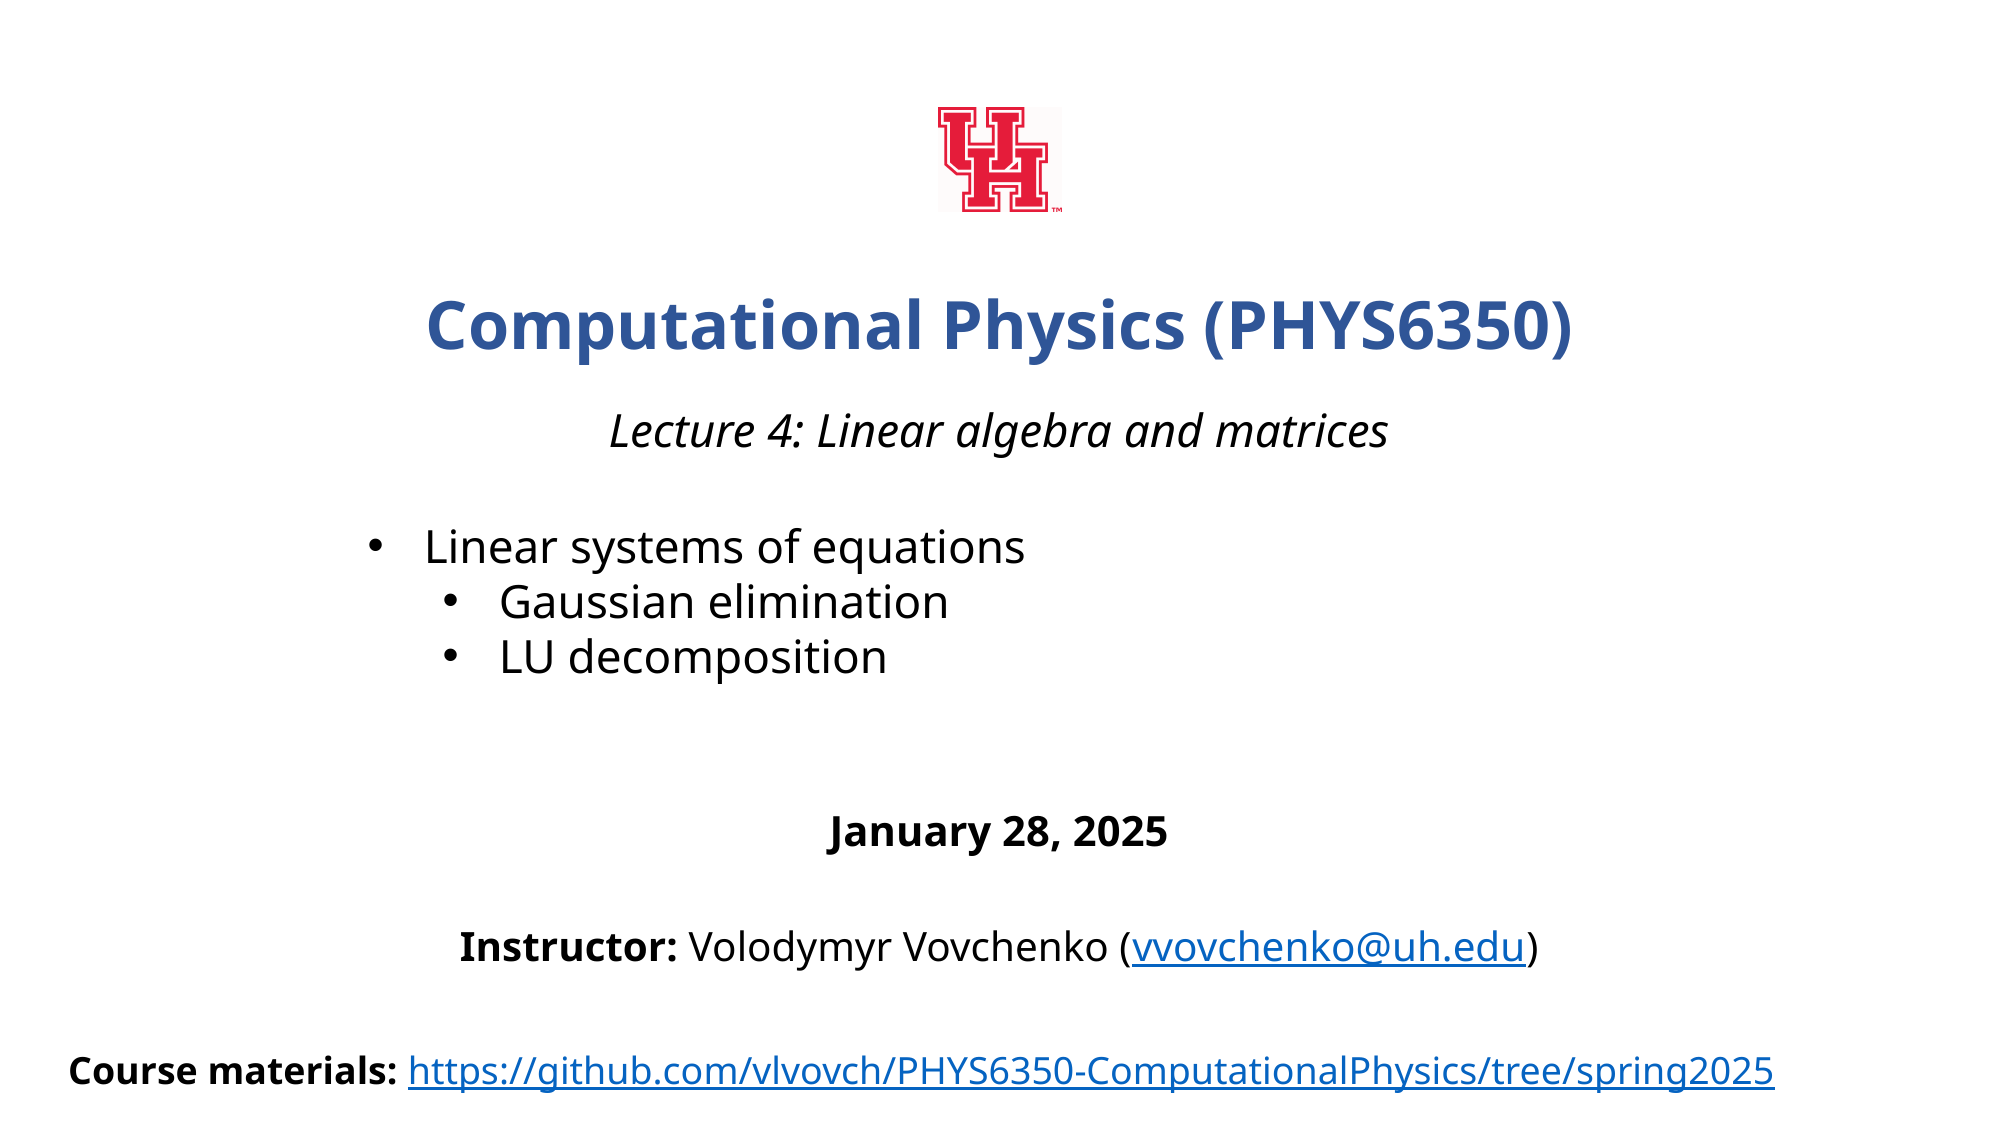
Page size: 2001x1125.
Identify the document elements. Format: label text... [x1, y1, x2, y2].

picture [938, 107, 1062, 212]
text_box Course materials: https://github.com/vlvovch/PHYS6350-ComputationalPhysics/tree/spring2025 [53, 1039, 1823, 1106]
list January 28, 2025 [634, 803, 1365, 872]
subtitle Instructor: Volodymyr Vovchenko (vvovchenko@uh.edu) [361, 914, 1637, 1006]
list Lecture 4: Linear algebra and matrices [308, 400, 1690, 470]
title Computational Physics (PHYS6350) [249, 141, 1751, 372]
text_box Linear systems of equations Gaussian elimination LU decomposition [352, 509, 1855, 690]
